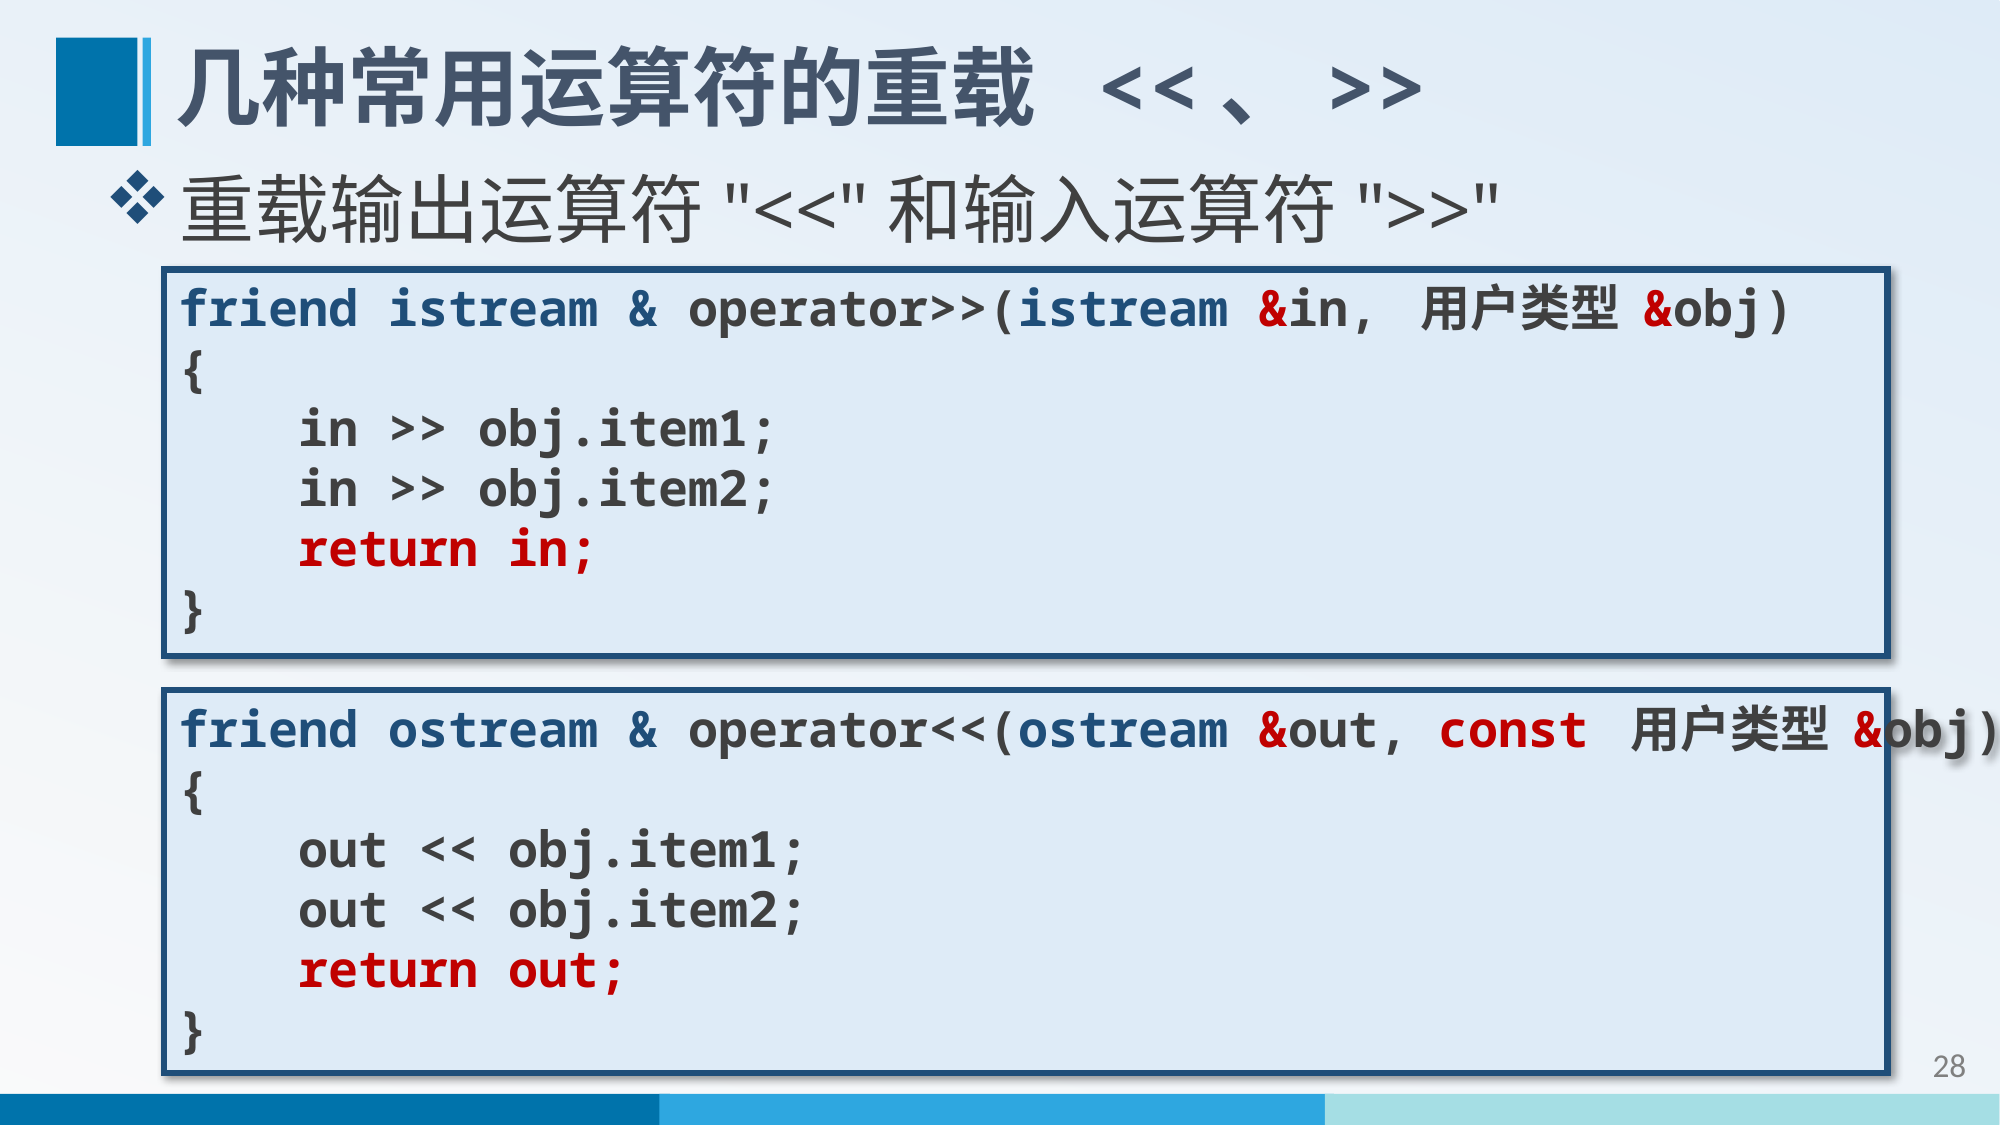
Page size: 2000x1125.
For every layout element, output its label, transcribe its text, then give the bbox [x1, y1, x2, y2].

text_box friend ostream & operator<<(ostream &out, const 用户类型 &obj) { out << obj.item1; out << obj.item2; return out; } [163, 690, 1888, 1073]
title 几种常用运算符的重载 <<、>> [160, 37, 1791, 146]
text_box 重载输出运算符"<<"和输入运算符">>" [89, 154, 1900, 260]
text_box friend istream & operator>>(istream &in, 用户类型 &obj) { in >> obj.item1; in >> obj.item2; return in; } [163, 269, 1888, 657]
